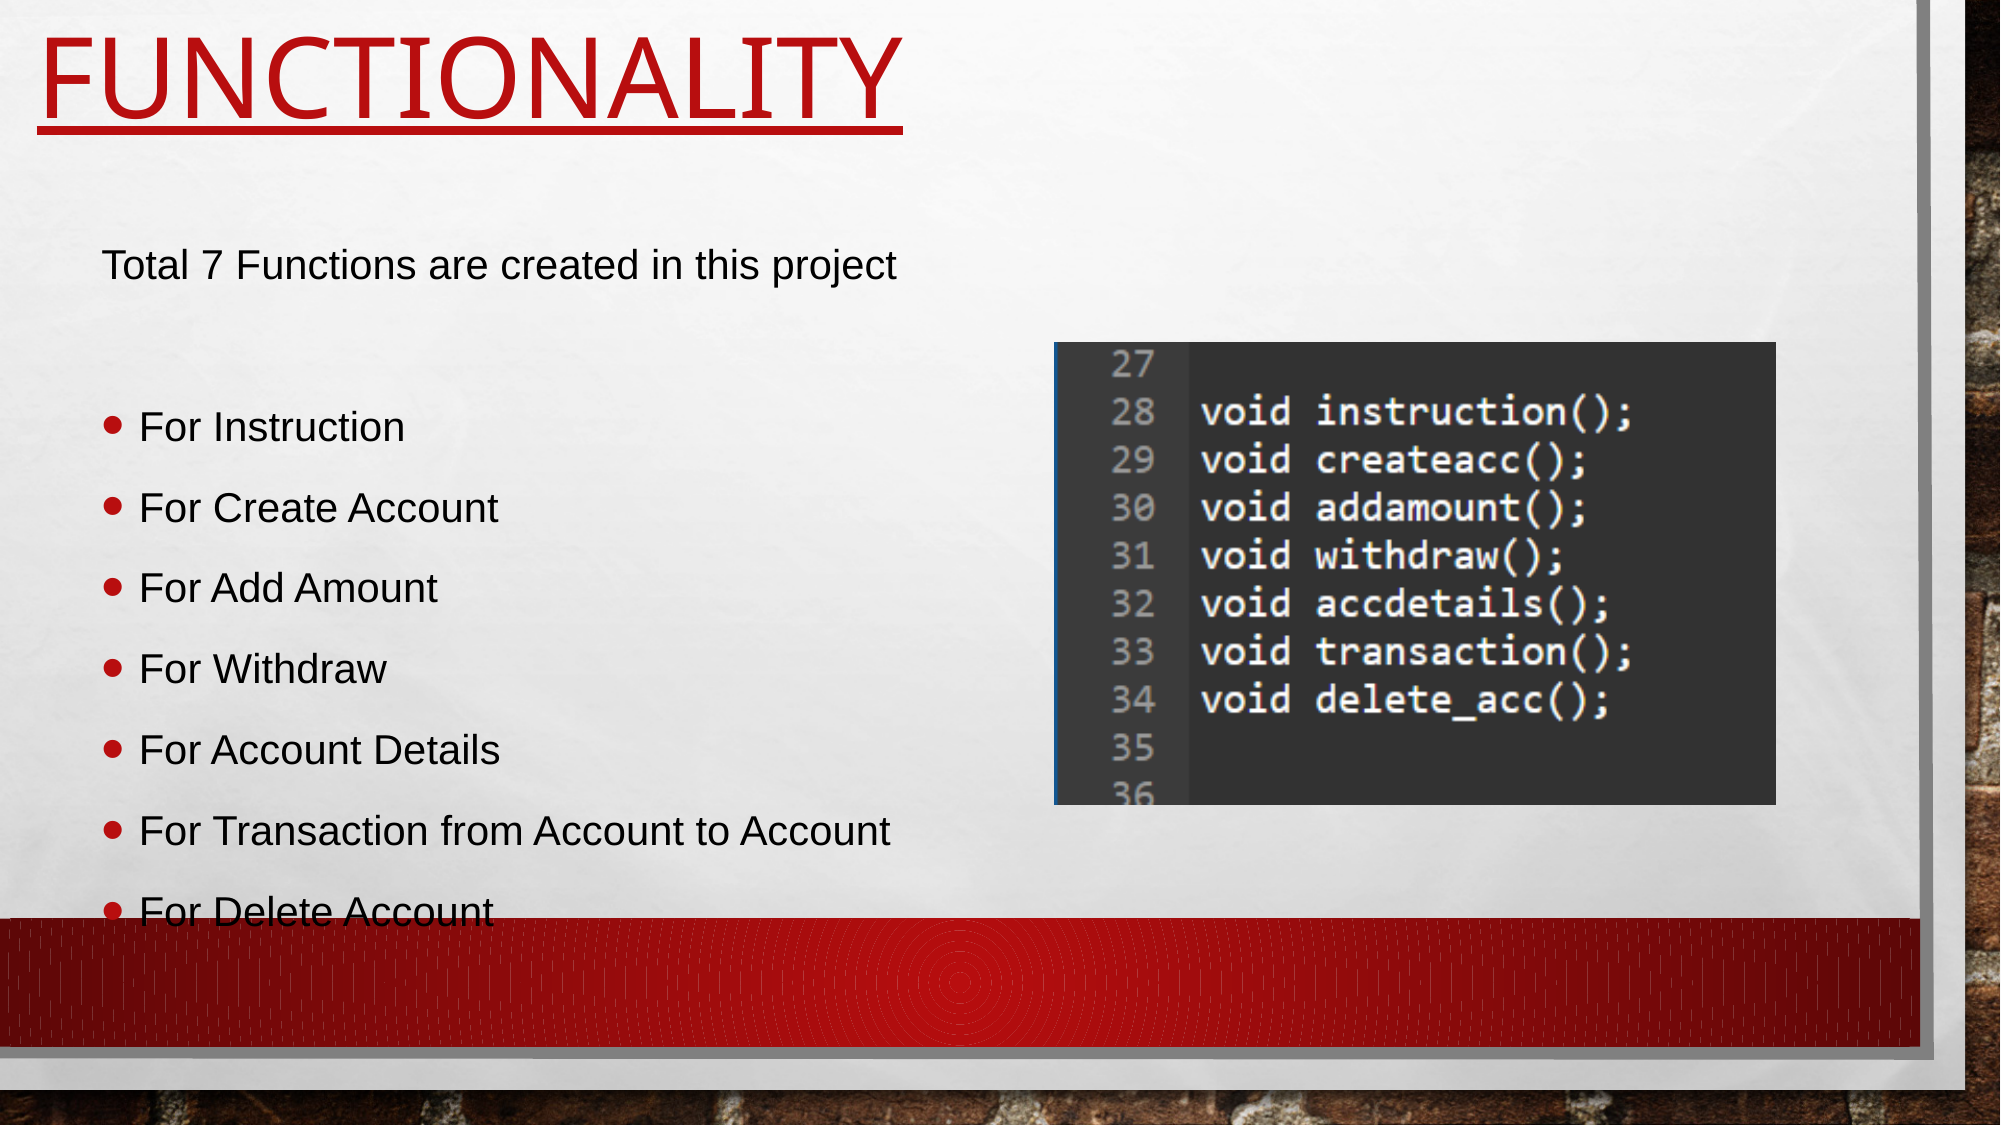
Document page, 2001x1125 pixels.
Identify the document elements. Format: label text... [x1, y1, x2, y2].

picture [0, 0, 2000, 1125]
picture [1054, 341, 1776, 806]
title Functionality [21, 0, 1728, 177]
list Total 7 Functions are created in this project For Instruction For Create Account For Add Amount For Withdraw For Account Details For Transaction from Account to Account For Delete Account [86, 220, 1792, 950]
